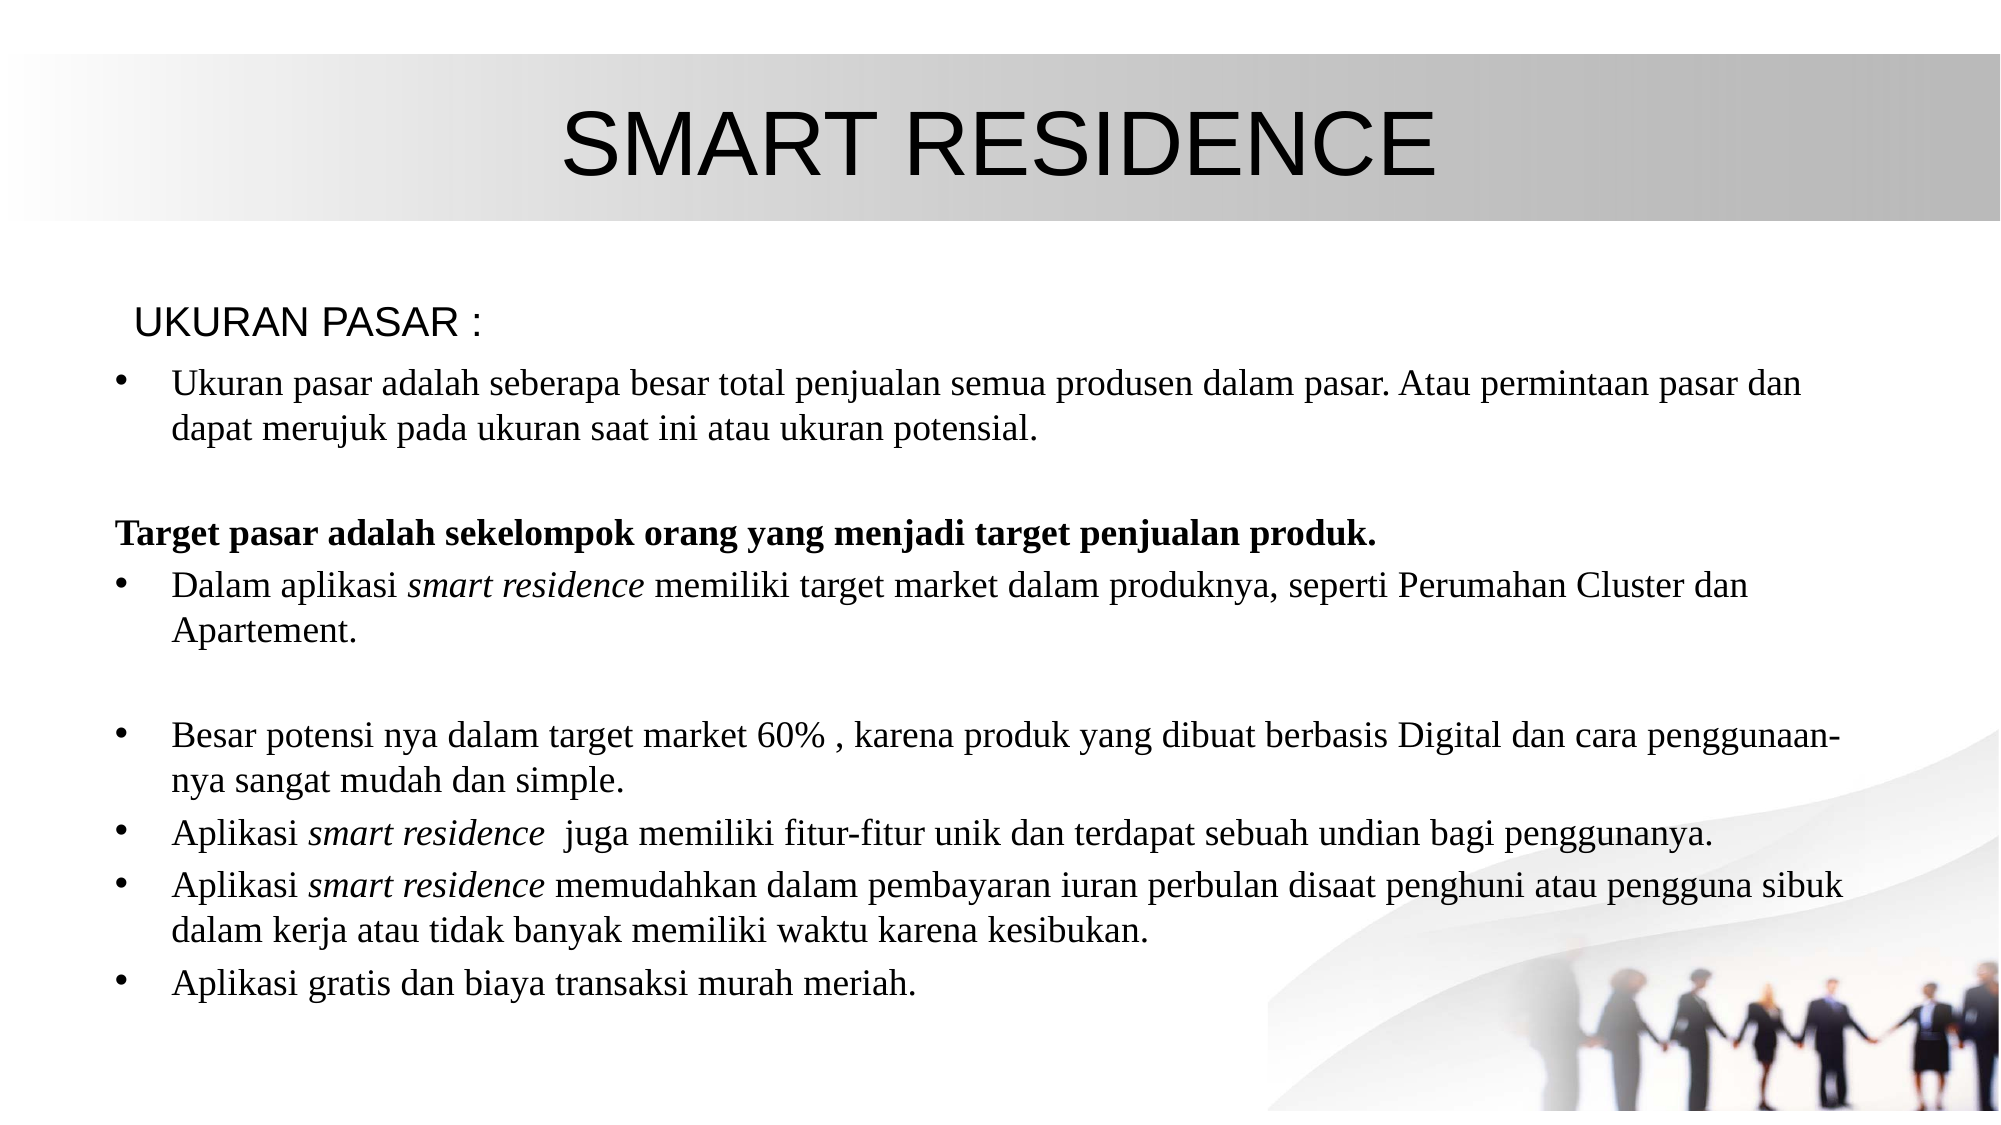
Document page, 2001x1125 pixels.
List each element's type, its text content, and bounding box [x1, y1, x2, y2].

picture [1267, 728, 1999, 1111]
title SMART RESIDENCE [99, 45, 1900, 233]
list UKURAN PASAR : Ukuran pasar adalah seberapa besar total penjualan semua produsen dalam pasar. Atau permintaan pasar dan dapat merujuk pada ukuran saat ini atau ukuran potensial. Target pasar adalah sekelompok orang yang menjadi target penjualan produk. Dalam aplikasi smart residence memiliki target market dalam produknya, seperti Perumahan Cluster dan Apartement. Besar potensi nya dalam target market 60% , karena produk yang dibuat berbasis Digital dan cara penggunaan-nya sangat mudah dan simple. Aplikasi smart residence juga memiliki fitur-fitur unik dan terdapat sebuah undian bagi penggunanya. Aplikasi smart residence memudahkan dalam pembayaran iuran perbulan disaat penghuni atau pengguna sibuk dalam kerja atau tidak banyak memiliki waktu karena kesibukan. Aplikasi gratis dan biaya transaksi murah meriah. [99, 262, 1900, 1005]
